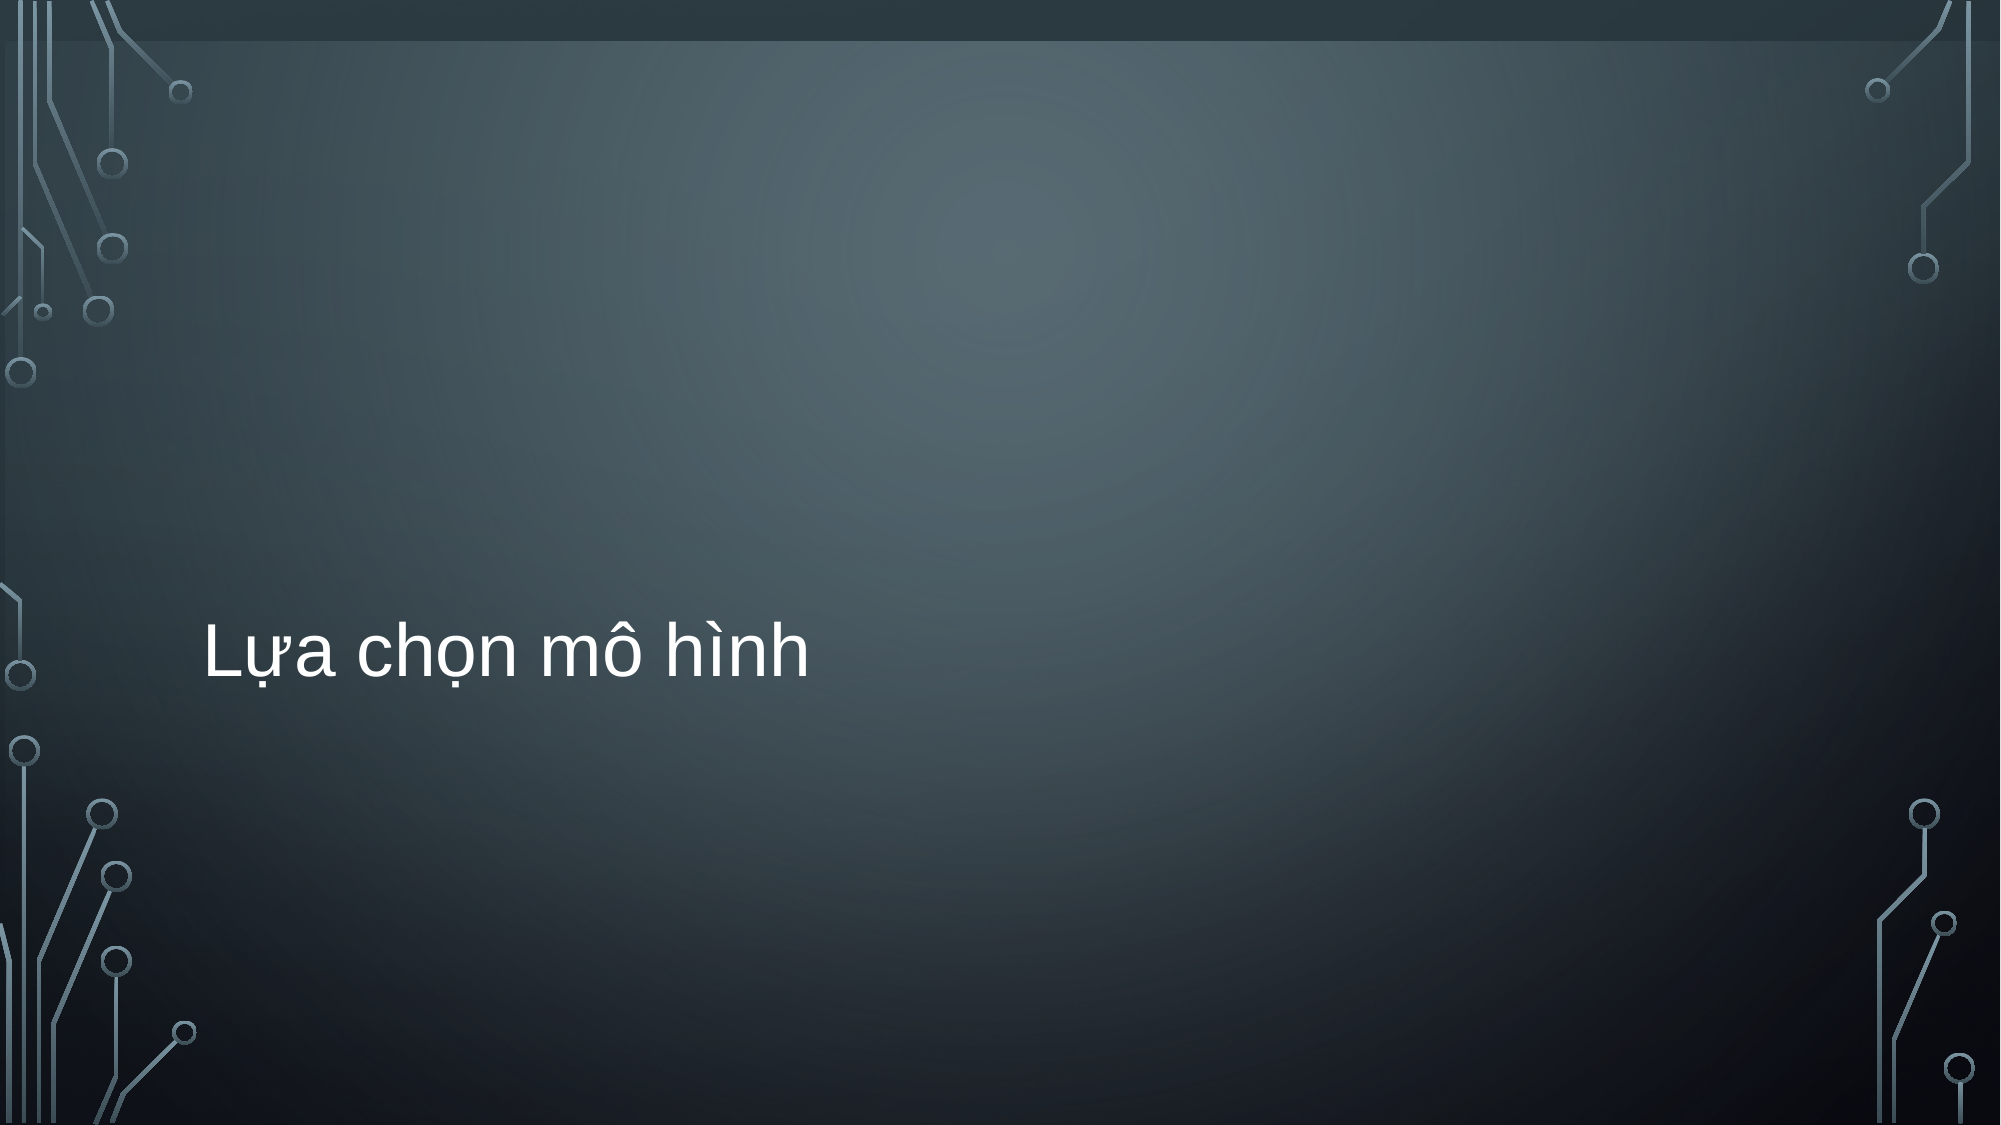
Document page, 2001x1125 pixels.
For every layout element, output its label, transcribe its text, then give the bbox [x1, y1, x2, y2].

title Lựa chọn mô hình [187, 232, 1813, 701]
